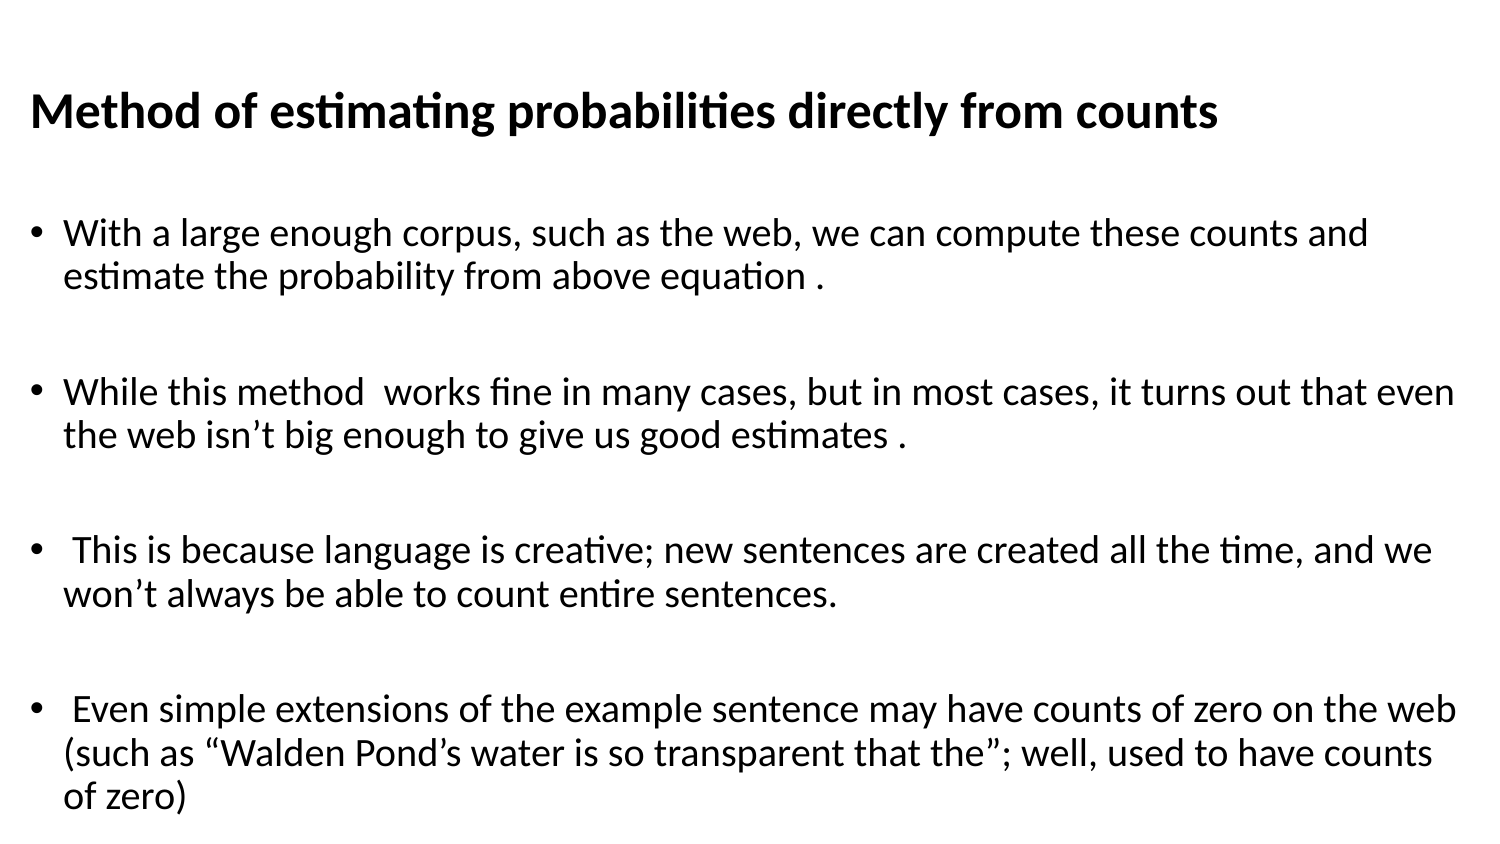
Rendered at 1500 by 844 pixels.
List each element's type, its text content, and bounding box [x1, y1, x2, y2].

list Method of estimating probabilities directly from counts With a large enough corpus, such as the web, we can compute these counts and estimate the probability from above equation . While this method works fine in many cases, but in most cases, it turns out that even the web isn’t big enough to give us good estimates . This is because language is creative; new sentences are created all the time, and we won’t always be able to count entire sentences. Even simple extensions of the example sentence may have counts of zero on the web (such as “Walden Pond’s water is so transparent that the”; well, used to have counts of zero) [14, 0, 1482, 828]
